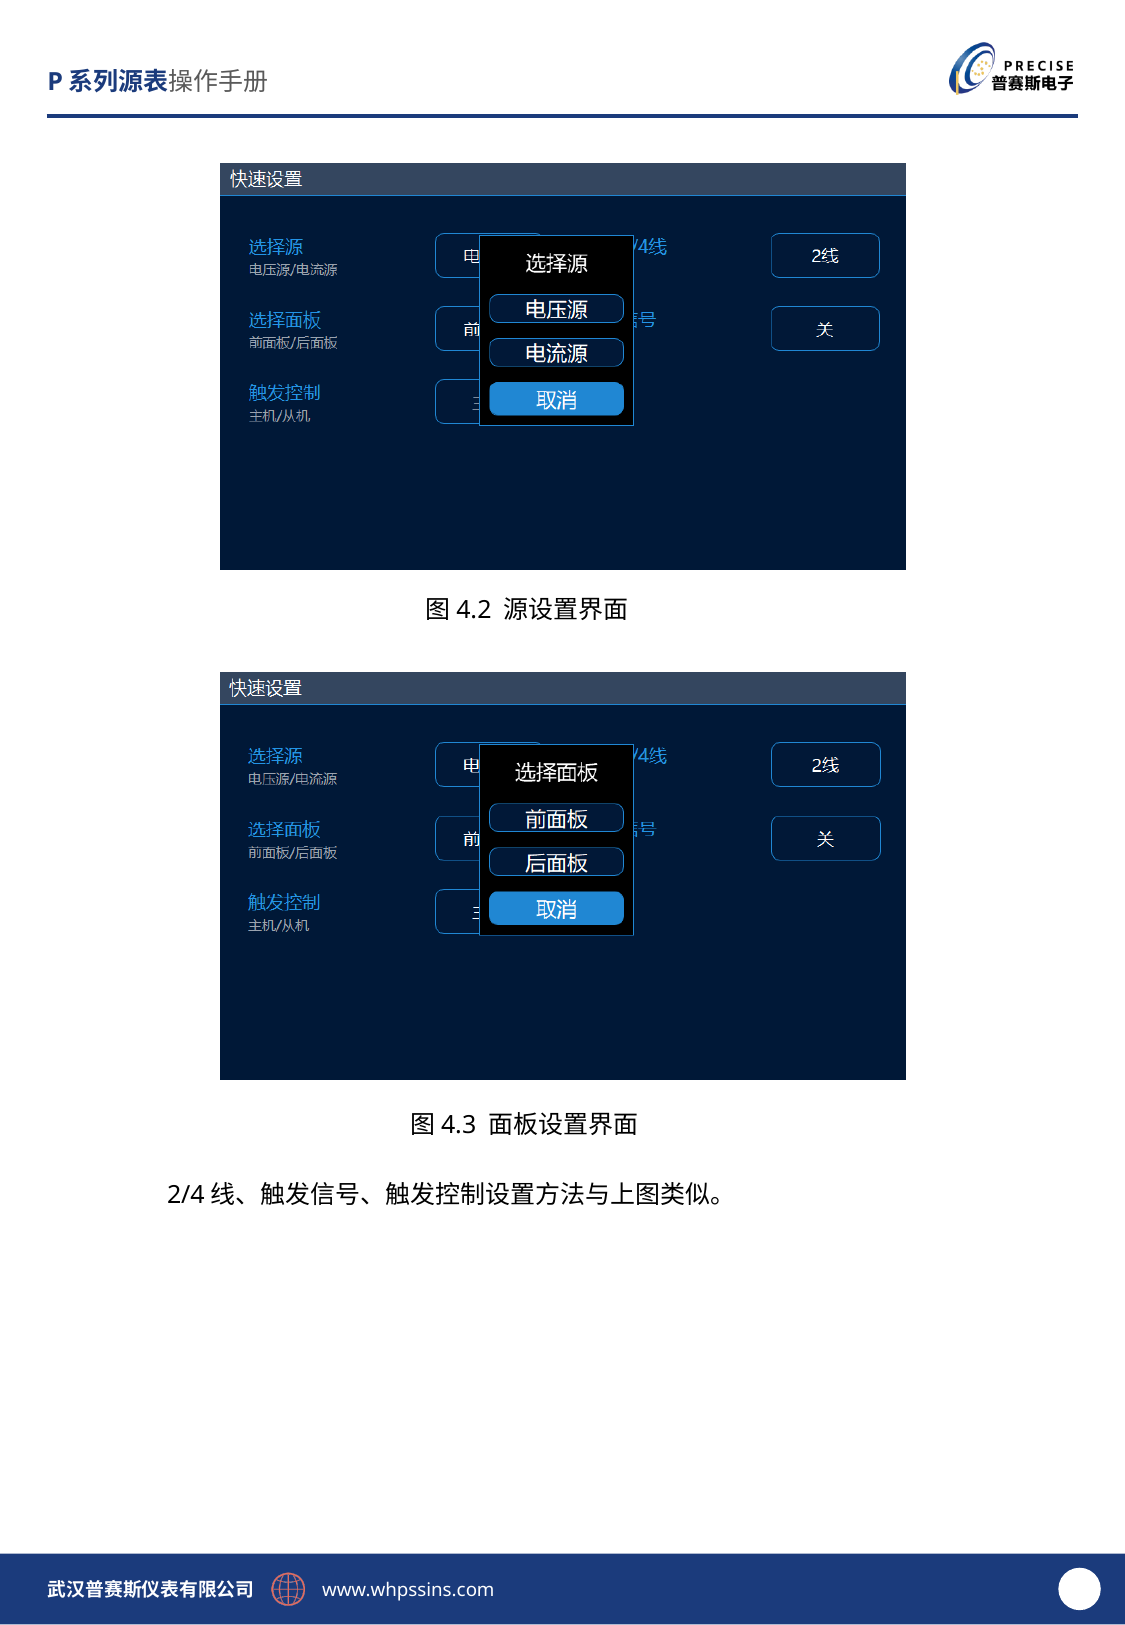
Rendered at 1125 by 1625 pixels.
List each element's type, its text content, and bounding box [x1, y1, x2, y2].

picture [220, 672, 906, 1080]
slide_number [1039, 1569, 1122, 1614]
picture [220, 163, 906, 570]
picture [949, 42, 1073, 95]
picture [271, 1572, 305, 1606]
text_box 2/4线、触发信号、触发控制设置方法与上图类似。 [137, 1154, 1102, 1227]
text_box 图4.3 面板设置界面 [384, 1101, 664, 1147]
text_box 图4.2 源设置界面 [387, 586, 667, 631]
